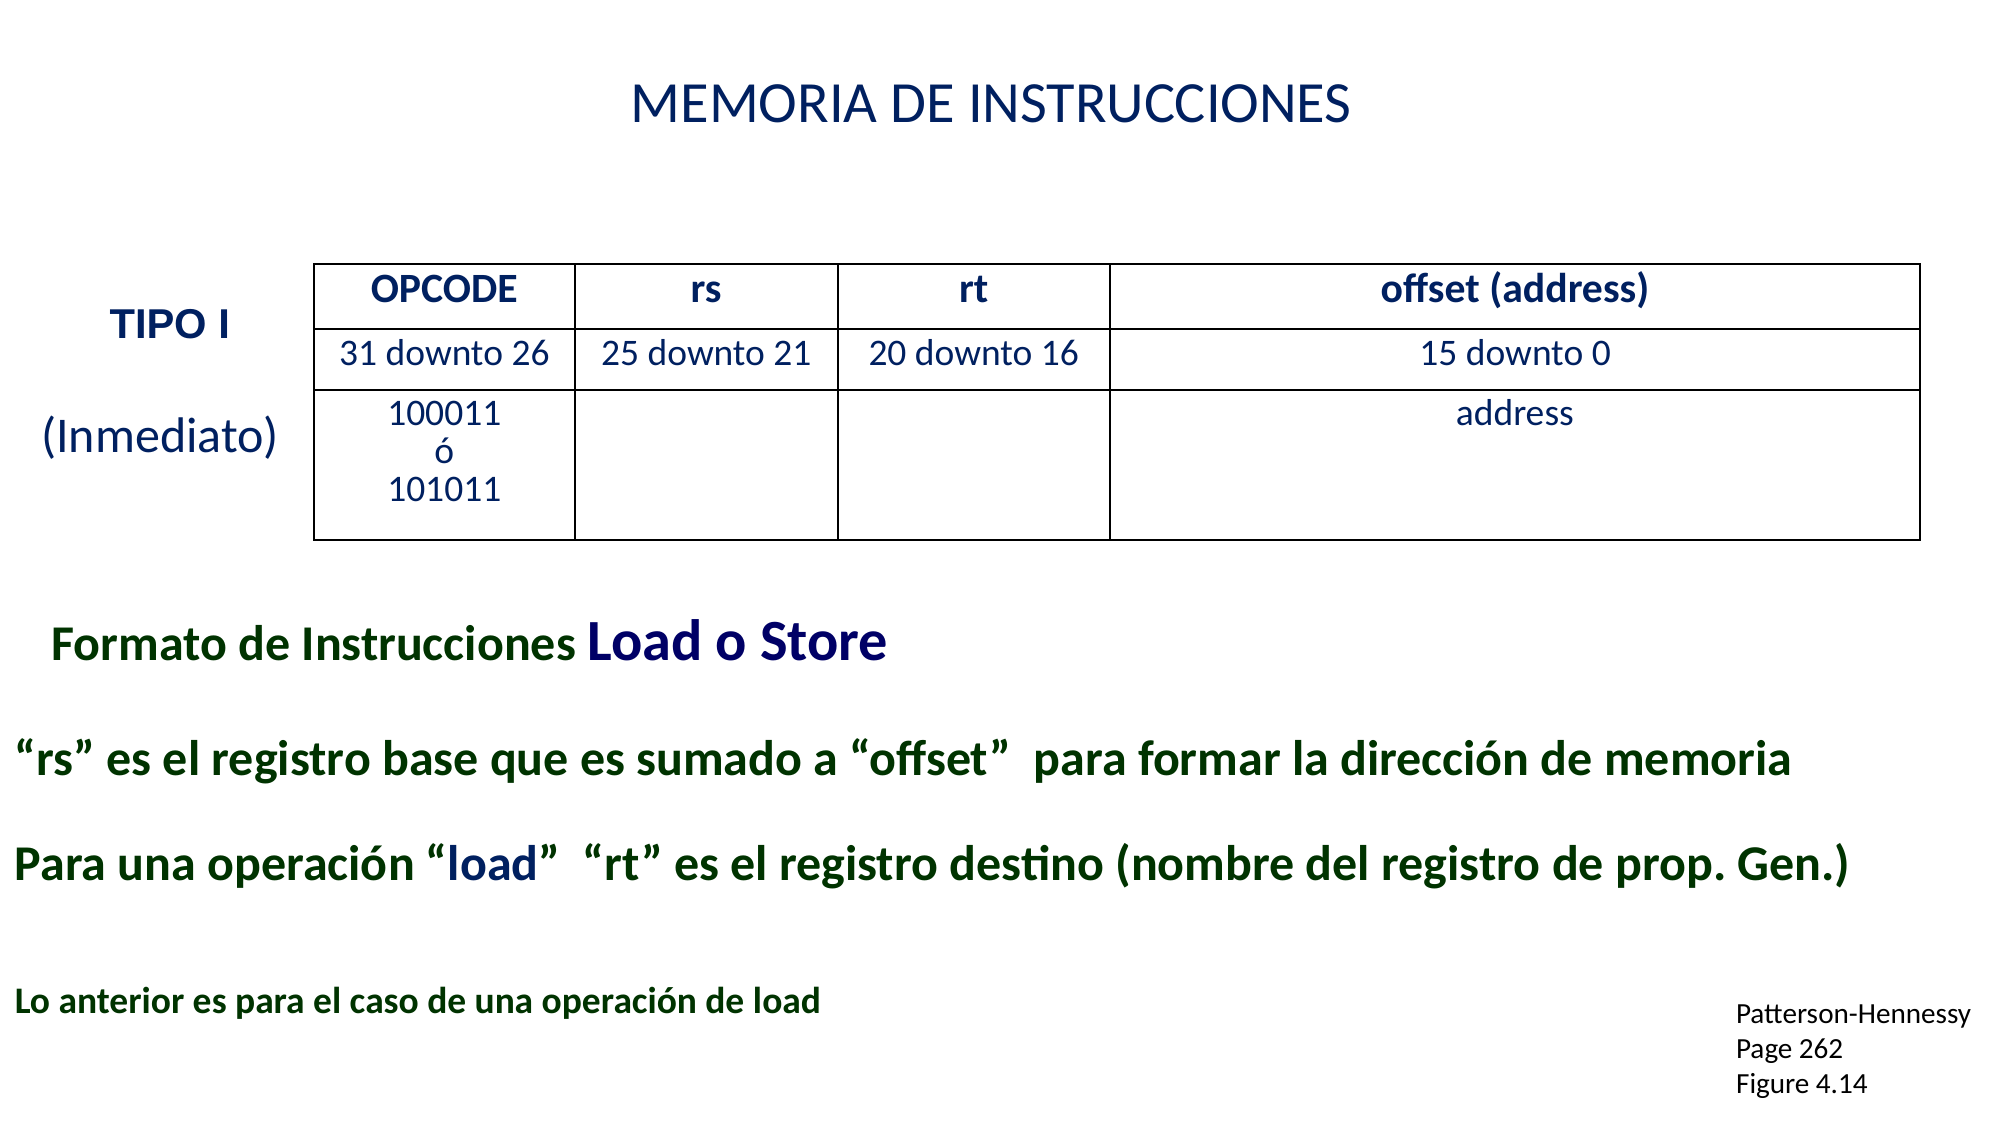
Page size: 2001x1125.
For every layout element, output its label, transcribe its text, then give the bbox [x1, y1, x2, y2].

text_box Formato de Instrucciones Load o Store [36, 594, 910, 680]
table_header offset (address) [1111, 265, 1919, 328]
text_box (Inmediato) [0, 395, 321, 471]
text_box TIPO I [60, 289, 280, 355]
table_cell [839, 391, 1109, 539]
table_cell 20 downto 16 [839, 330, 1109, 389]
text_box Lo anterior es para el caso de una operación de load [0, 968, 861, 1029]
text_box Patterson-Hennessy Page 262 Figure 4.14 [1721, 987, 2000, 1107]
table_cell [576, 391, 837, 539]
text_box “rs” es el registro base que es sumado a “offset” para formar la dirección de memoria [0, 717, 1884, 793]
text_box Para una operación “load” “rt” es el registro destino (nombre del registro de prop. Gen.) [0, 822, 1884, 898]
table_header OPCODE [315, 265, 574, 328]
table_cell address [1111, 391, 1919, 539]
text_box MEMORIA DE INSTRUCCIONES [616, 56, 1367, 142]
table_cell 100011 ó 101011 [315, 391, 574, 539]
table_header rs [576, 265, 837, 328]
table_cell 31 downto 26 [315, 330, 574, 389]
table_header rt [839, 265, 1109, 328]
table_cell 15 downto 0 [1111, 330, 1919, 389]
table_cell 25 downto 21 [576, 330, 837, 389]
